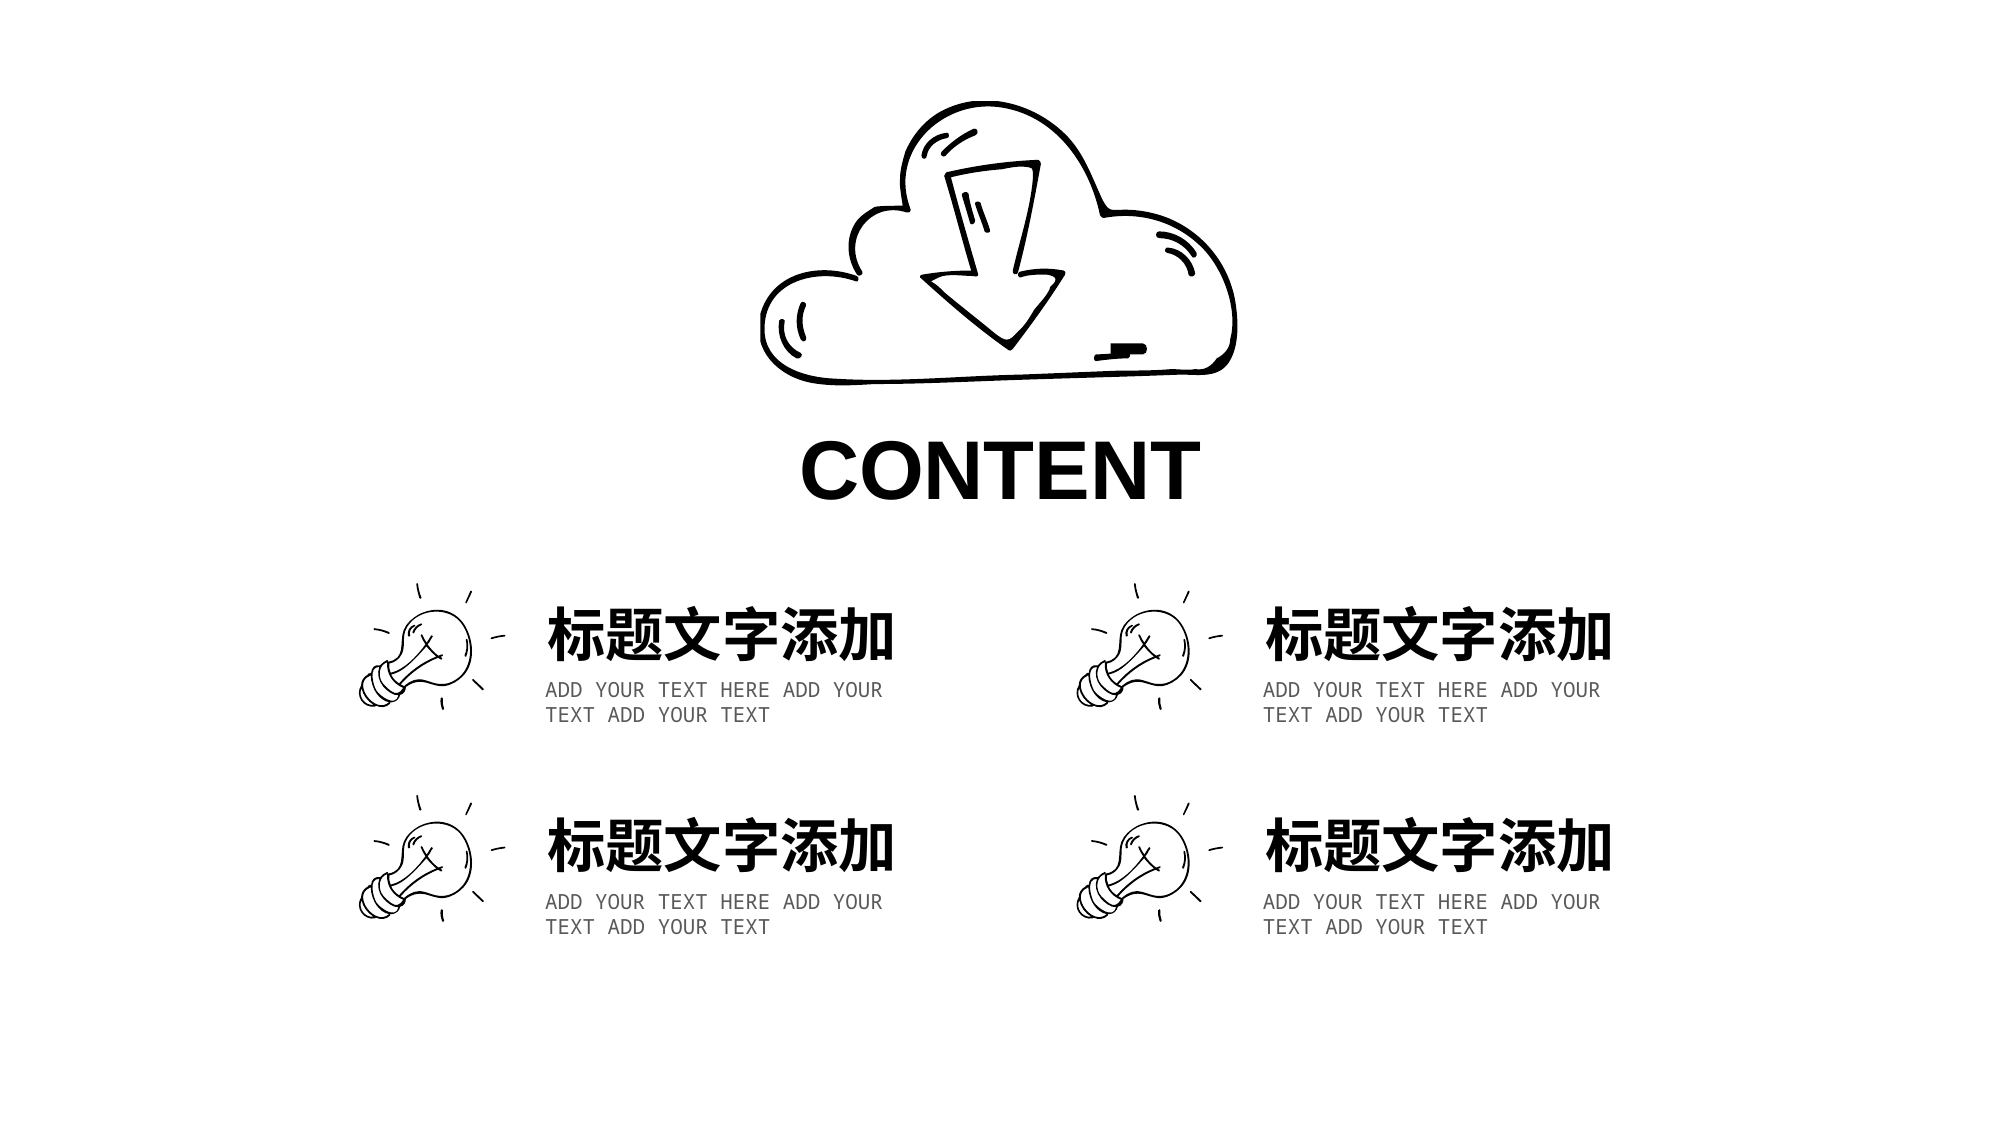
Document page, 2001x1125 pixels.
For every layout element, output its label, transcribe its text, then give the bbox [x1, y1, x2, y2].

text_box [358, 582, 948, 735]
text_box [358, 794, 948, 947]
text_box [1076, 794, 1665, 947]
picture [760, 101, 1240, 386]
text_box CONTENT [645, 389, 1355, 524]
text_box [1076, 582, 1665, 735]
